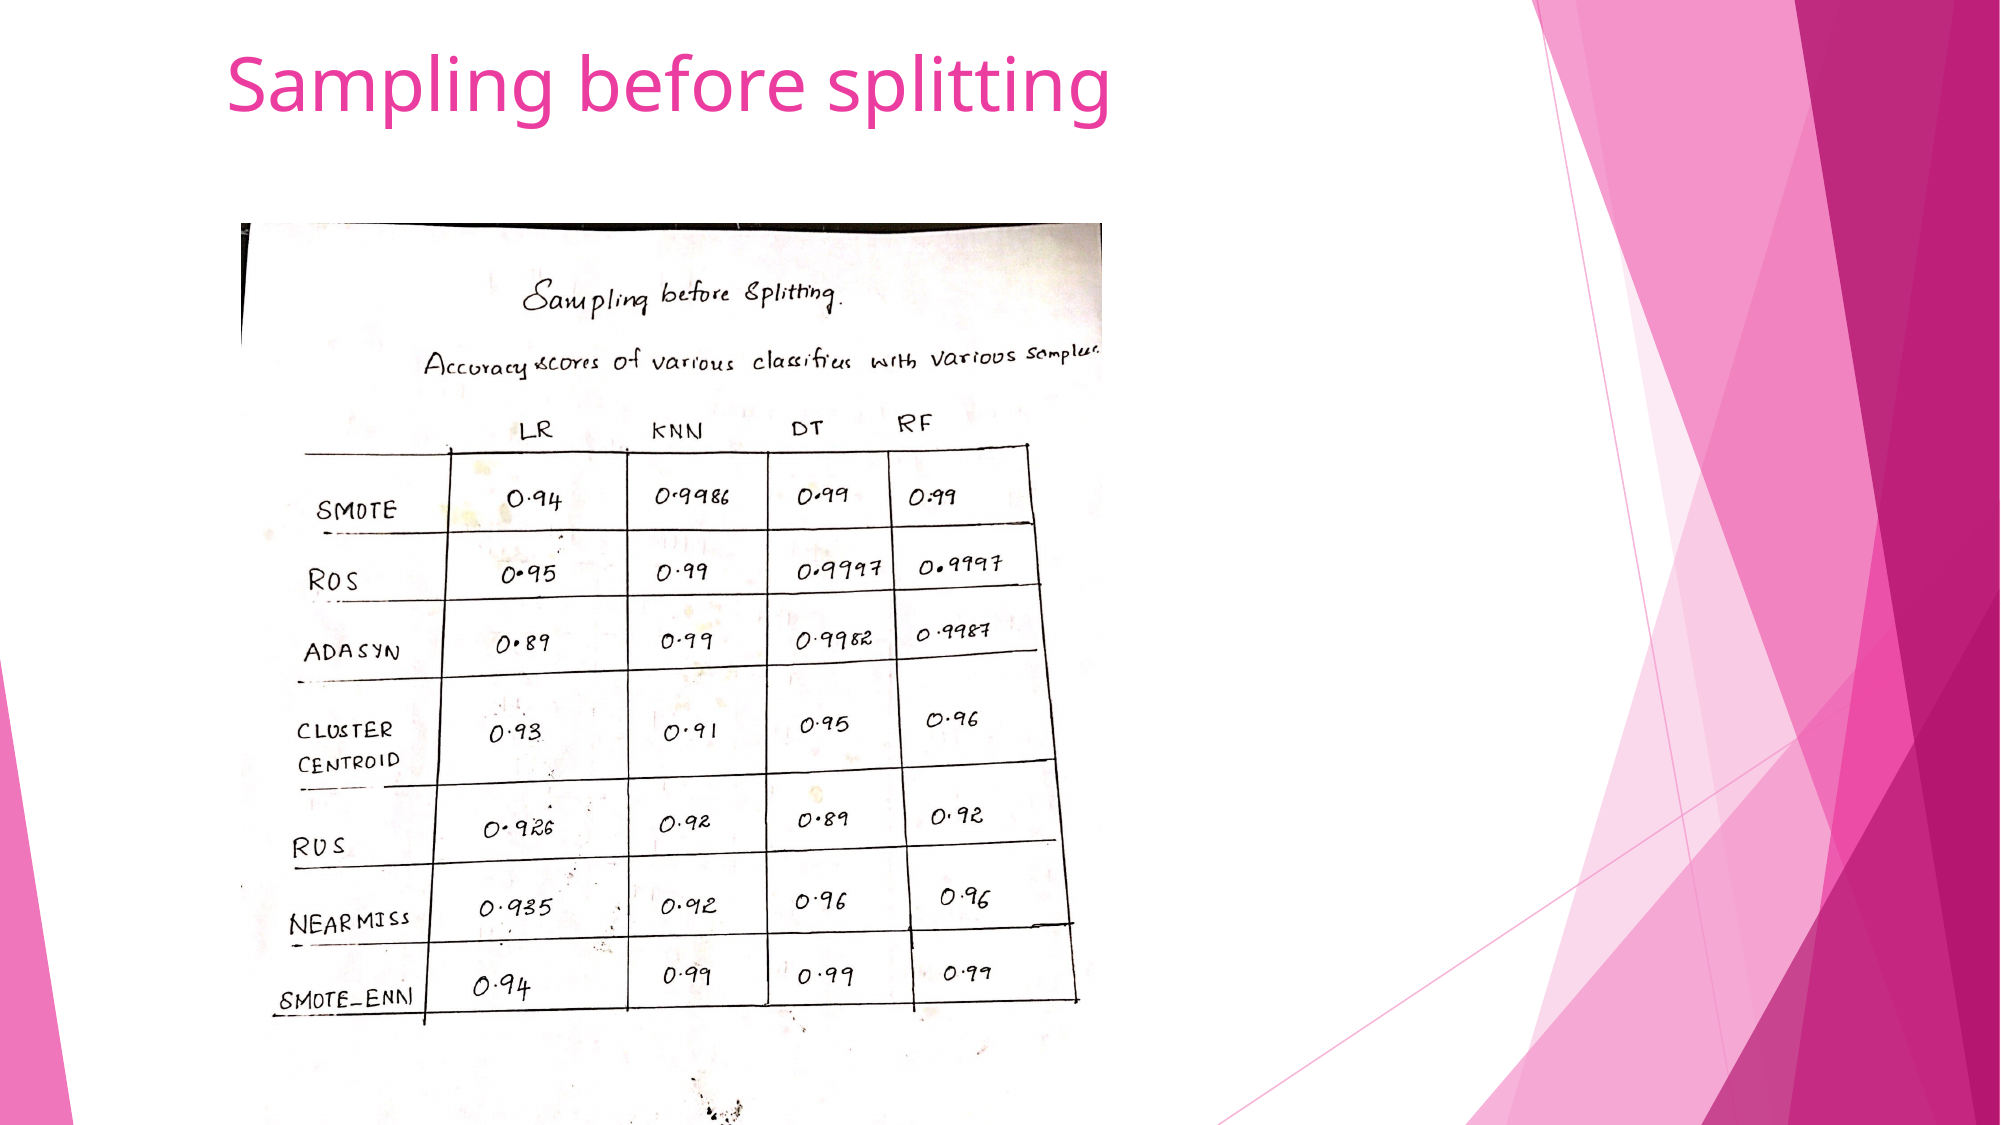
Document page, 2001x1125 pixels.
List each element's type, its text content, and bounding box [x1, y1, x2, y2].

title Sampling before splitting [101, 28, 1376, 205]
picture [241, 223, 1102, 1125]
